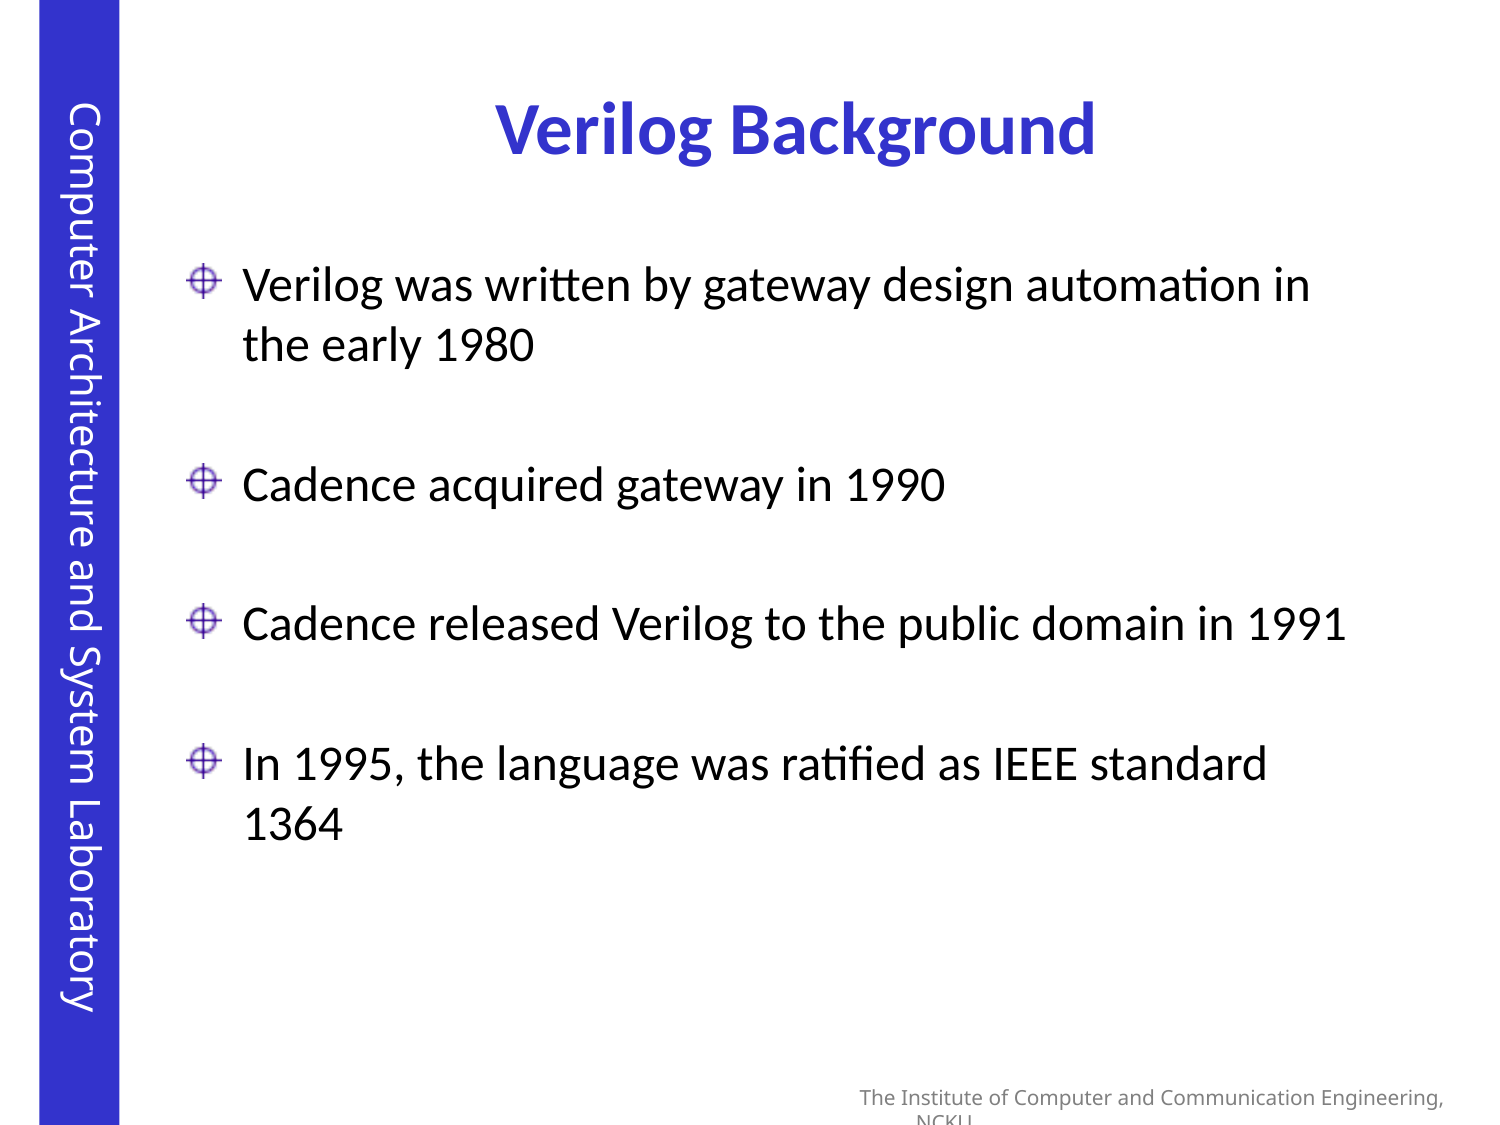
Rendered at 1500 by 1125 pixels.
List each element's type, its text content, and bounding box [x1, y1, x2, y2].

title Verilog Background [135, 30, 1460, 219]
picture [186, 463, 222, 499]
list Verilog was written by gateway design automation in the early 1980 Cadence acquired gateway in 1990 Cadence released Verilog to the public domain in 1991 In 1995, the language was ratified as IEEE standard 1364 [170, 243, 1388, 1001]
picture [186, 603, 222, 639]
picture [186, 263, 222, 299]
picture [186, 743, 222, 779]
